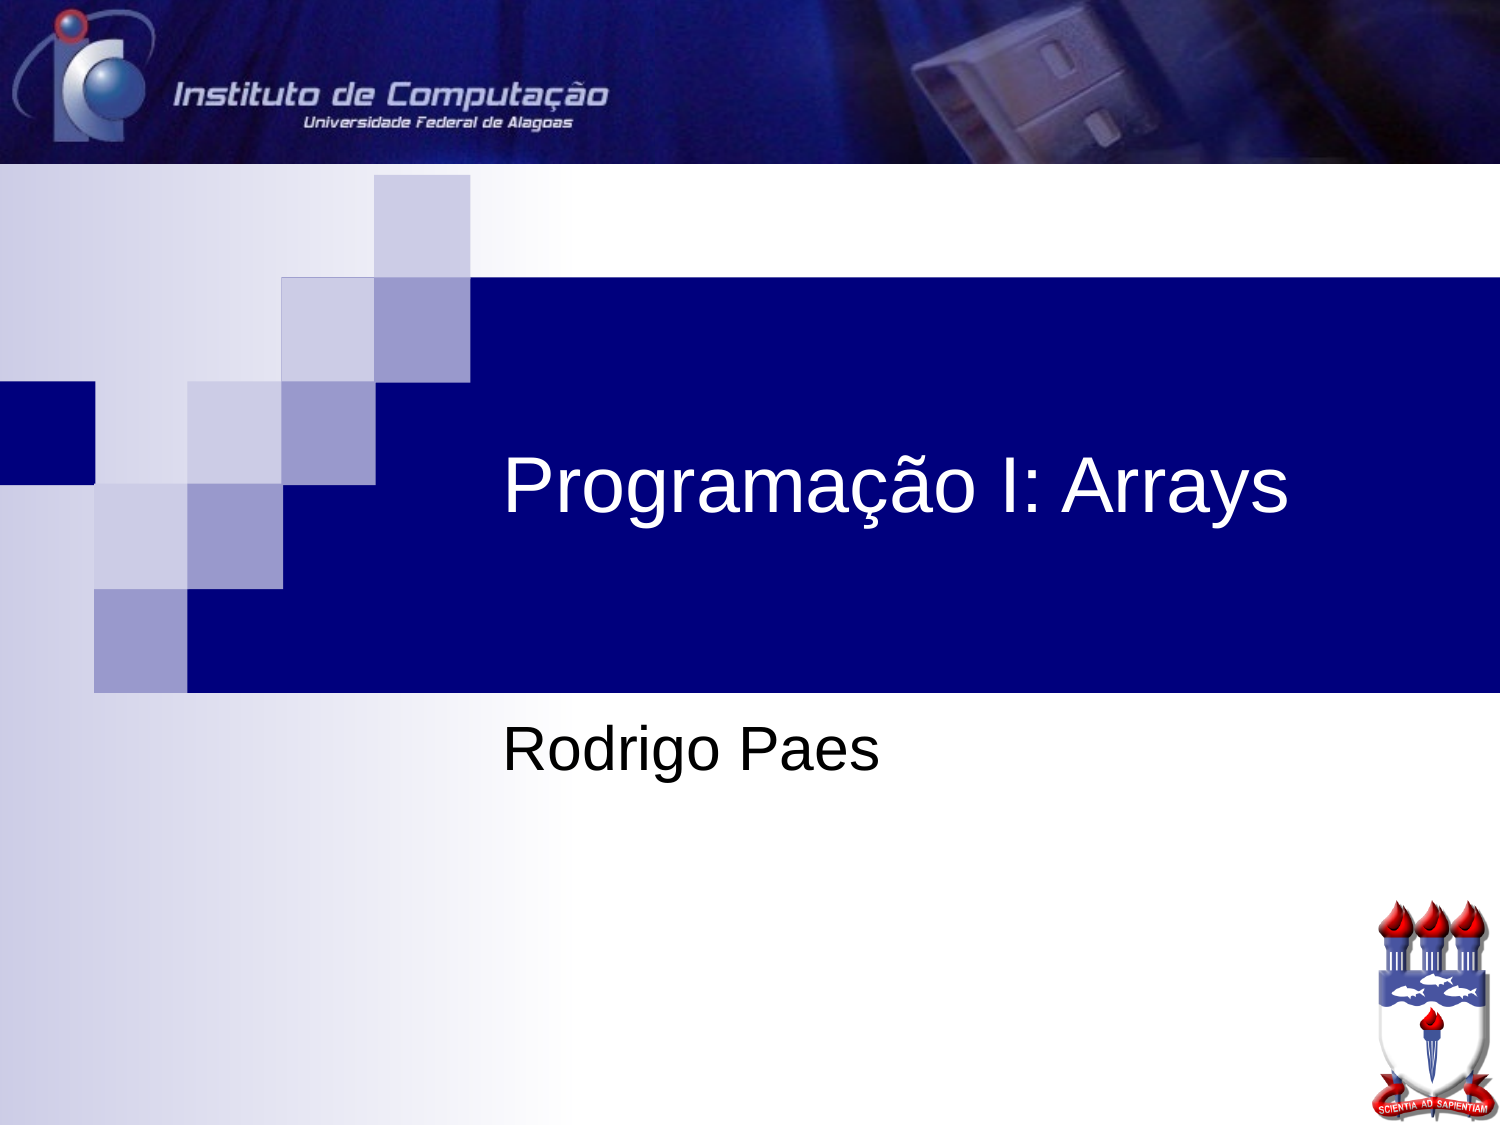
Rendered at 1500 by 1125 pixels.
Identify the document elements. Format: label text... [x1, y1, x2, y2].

subtitle Rodrigo Paes [487, 699, 1476, 988]
picture [1366, 896, 1500, 1125]
title Programação I: Arrays [487, 299, 1476, 663]
picture [0, 0, 1500, 164]
